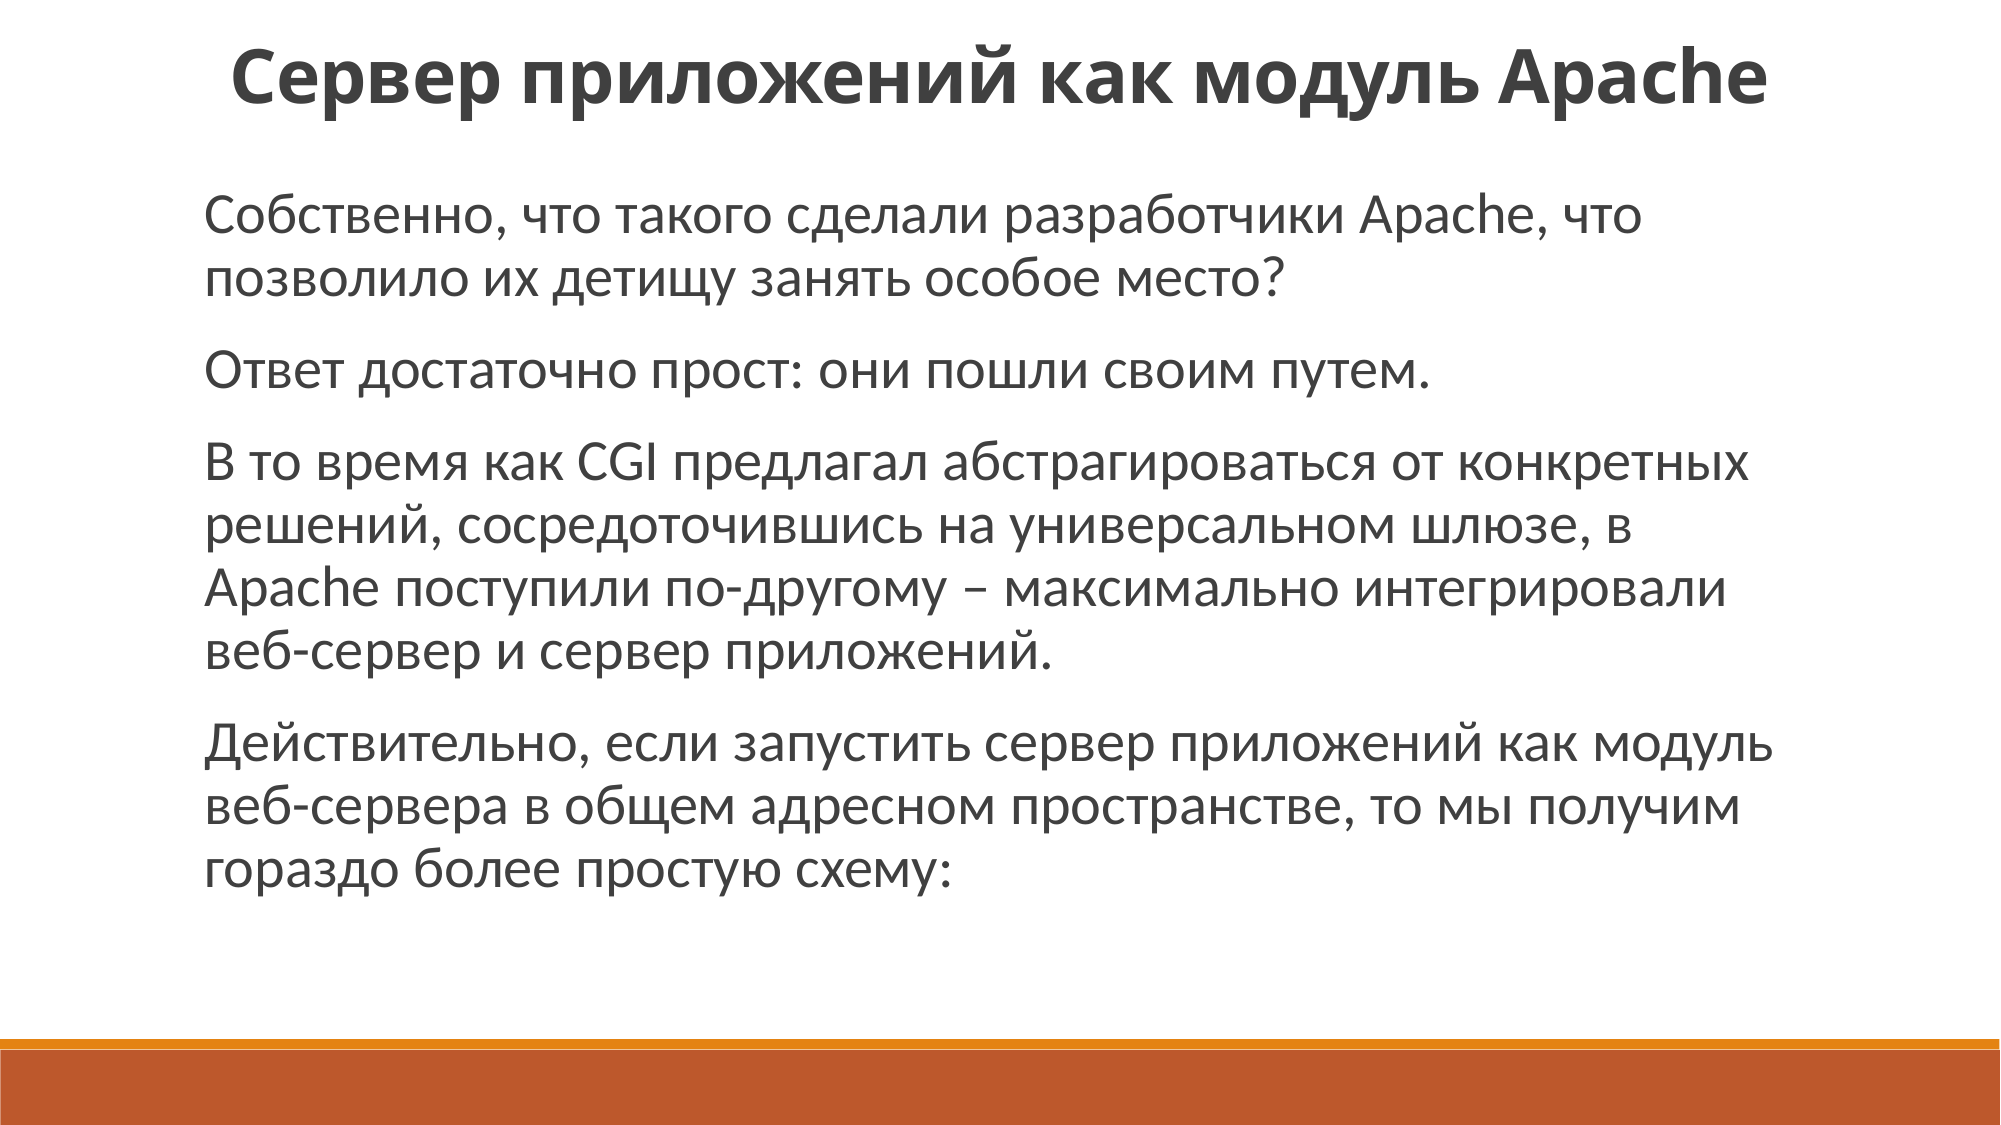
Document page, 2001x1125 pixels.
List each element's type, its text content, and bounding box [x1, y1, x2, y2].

text_box Собственно, что такого сделали разработчики Apache, что позволило их детищу занять особое место? Ответ достаточно прост: они пошли своим путем. В то время как CGI предлагал абстрагироваться от конкретных решений, сосредоточившись на универсальном шлюзе, в Apache поступили по-другому – максимально интегрировали веб-сервер и сервер приложений. Действительно, если запустить сервер приложений как модуль веб-сервера в общем адресном пространстве, то мы получим гораздо более простую схему: [174, 175, 1829, 1046]
text_box Сервер приложений как модуль Apache [174, 35, 1825, 175]
text_box [190, 18, 1829, 175]
